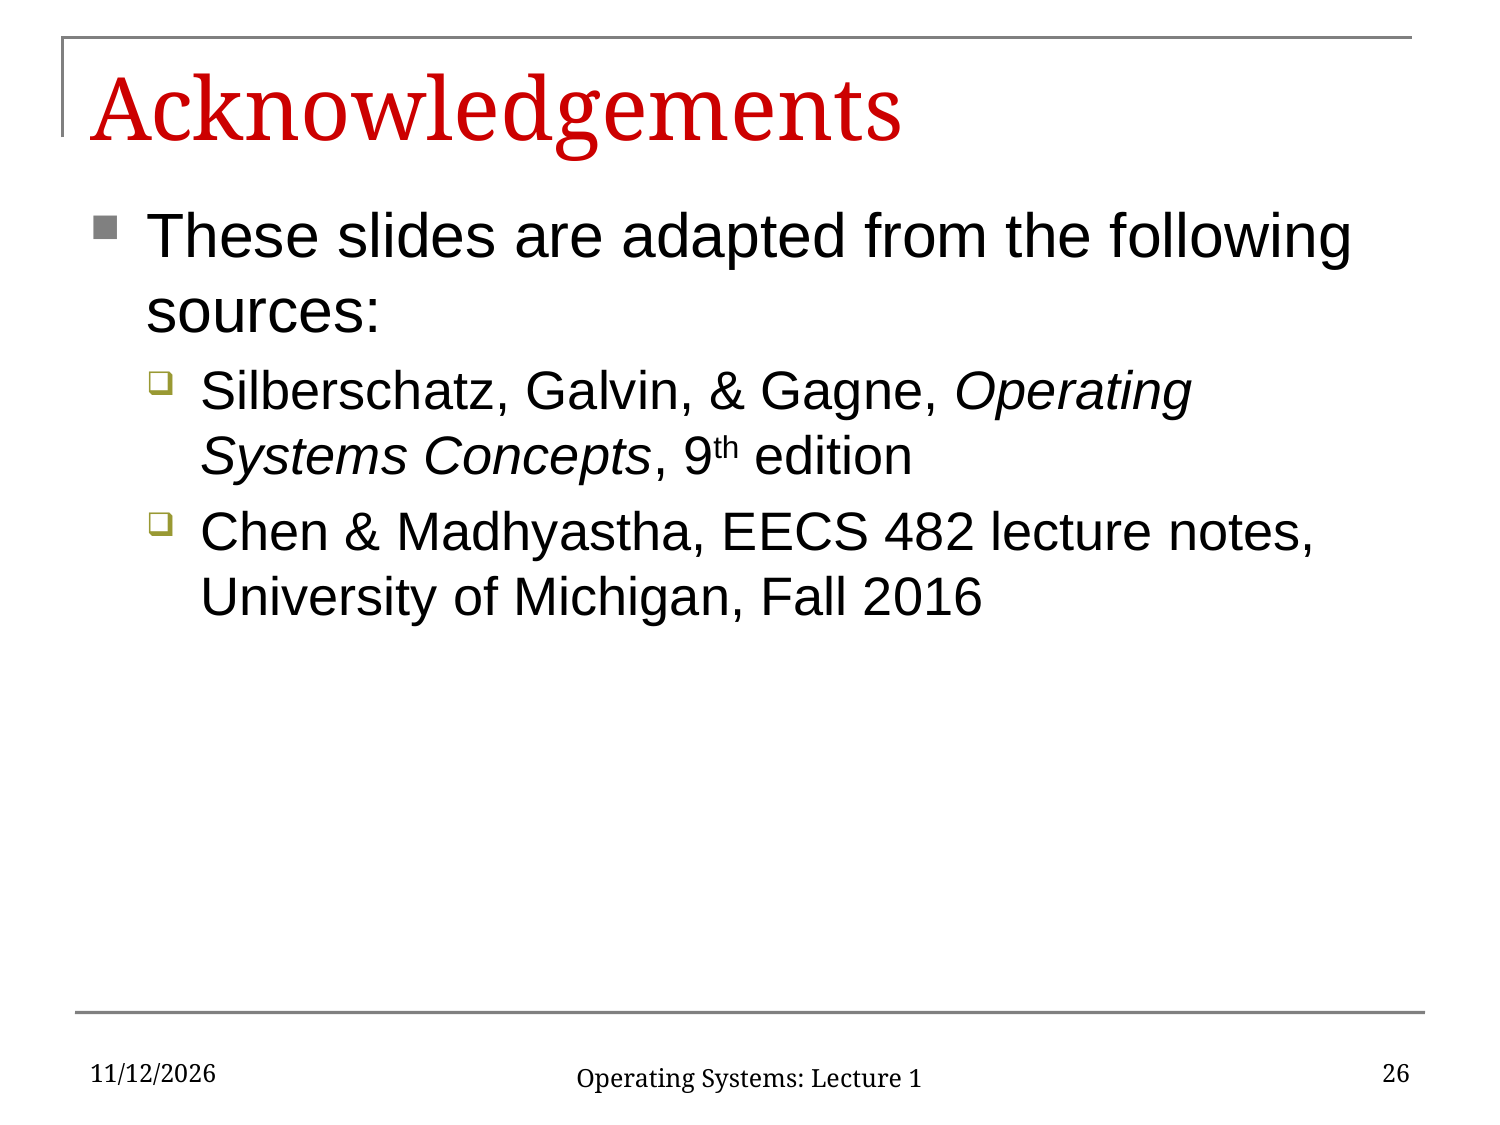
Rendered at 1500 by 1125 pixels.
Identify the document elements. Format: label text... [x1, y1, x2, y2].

list These slides are adapted from the following sources: Silberschatz, Galvin, & Gagne, Operating Systems Concepts, 9th edition Chen & Madhyastha, EECS 482 lecture notes, University of Michigan, Fall 2016 [75, 187, 1425, 1006]
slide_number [74, 1023, 426, 1100]
title Acknowledgements [75, 45, 1425, 163]
footer Operating Systems: Lecture 1 [512, 1024, 988, 1101]
slide_number 26 [1074, 1023, 1426, 1100]
